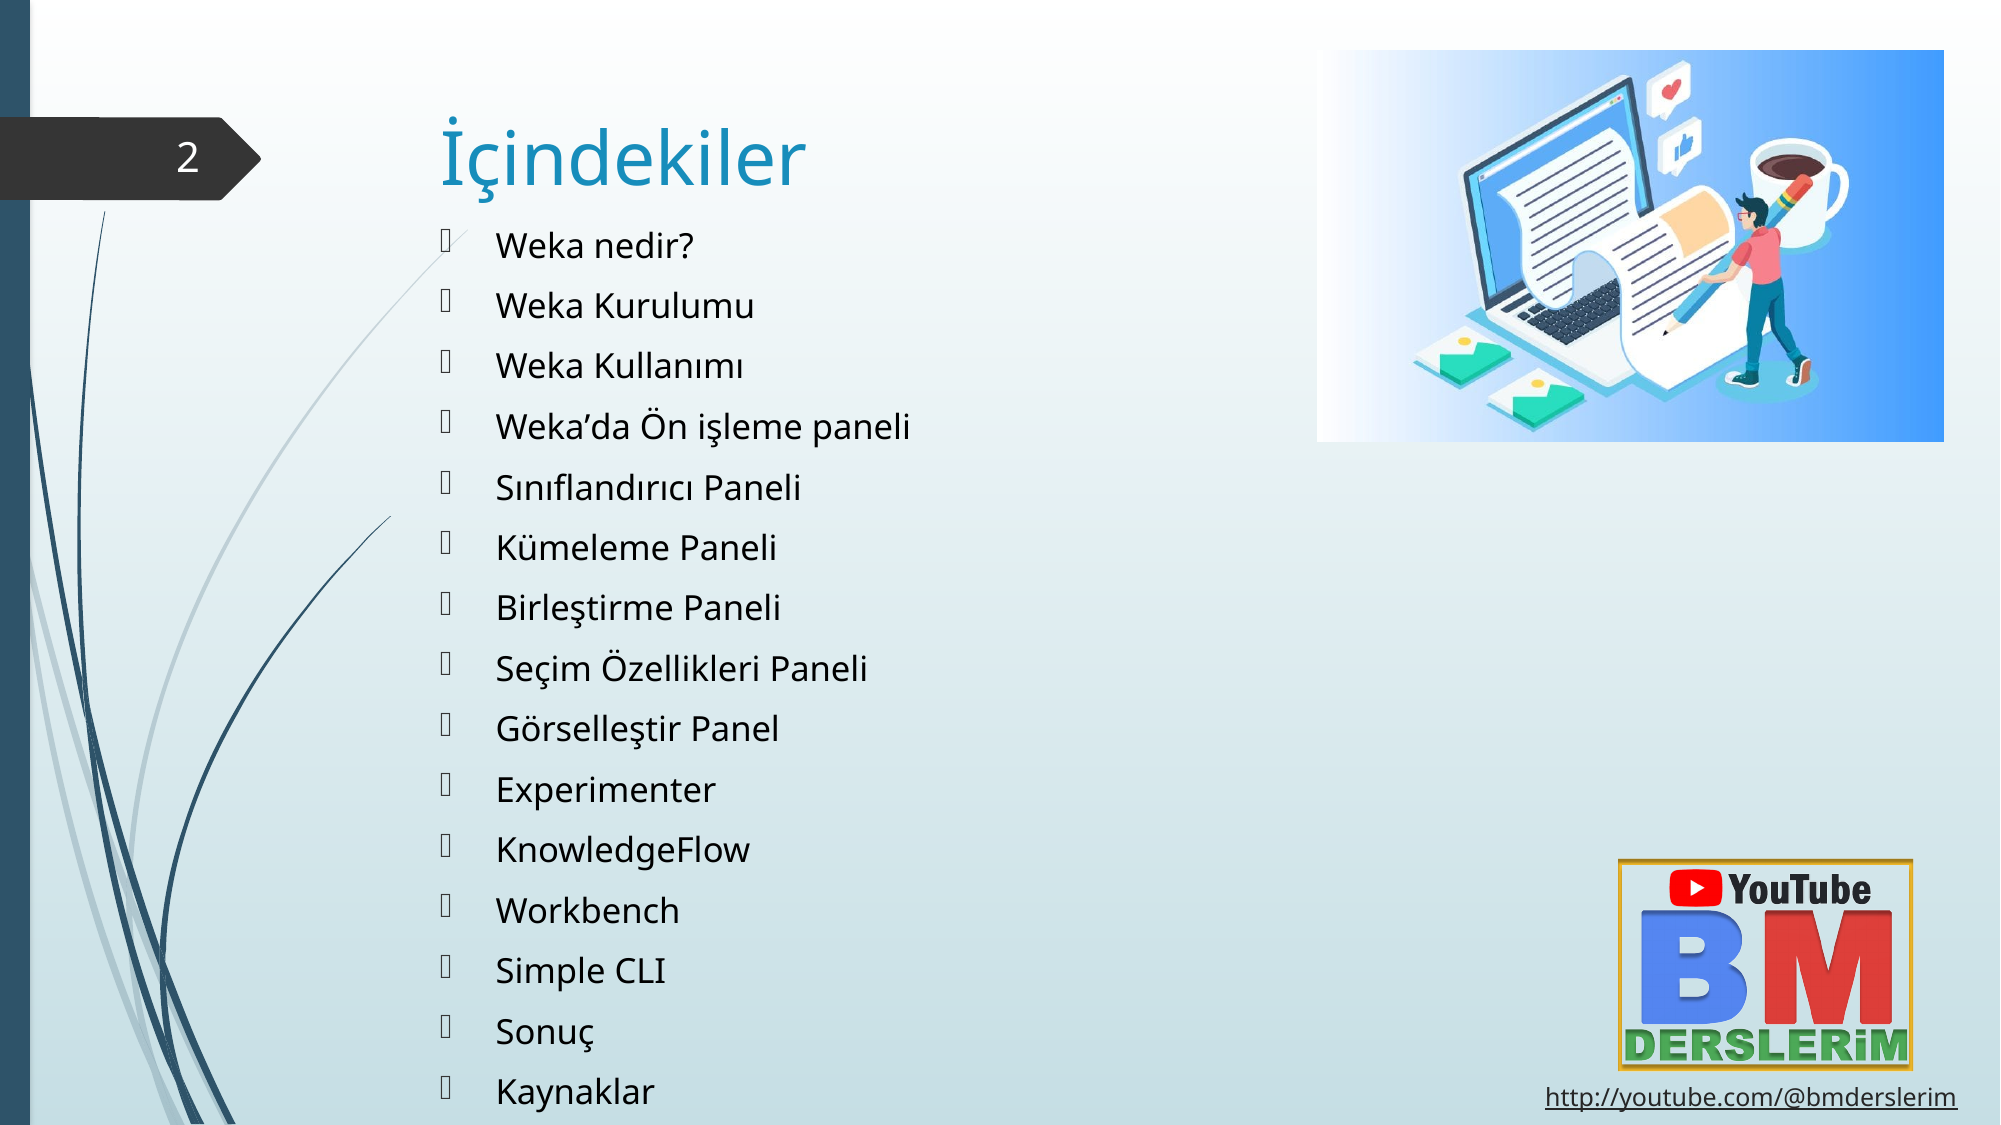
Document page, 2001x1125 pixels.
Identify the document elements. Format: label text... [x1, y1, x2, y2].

list Weka nedir? Weka Kurulumu Weka Kullanımı Weka’da Ön işleme paneli Sınıflandırıcı Paneli Kümeleme Paneli Birleştirme Paneli Seçim Özellikleri Paneli Görselleştir Panel Experimenter KnowledgeFlow Workbench Simple CLI Sonuç Kaynaklar [424, 216, 1888, 1125]
slide_number 2 [87, 129, 216, 190]
picture [1616, 854, 1915, 1075]
text_box http://youtube.com/@bmderslerim [1512, 1073, 1991, 1123]
picture [1317, 49, 1944, 442]
title İçindekiler [425, 102, 1312, 216]
